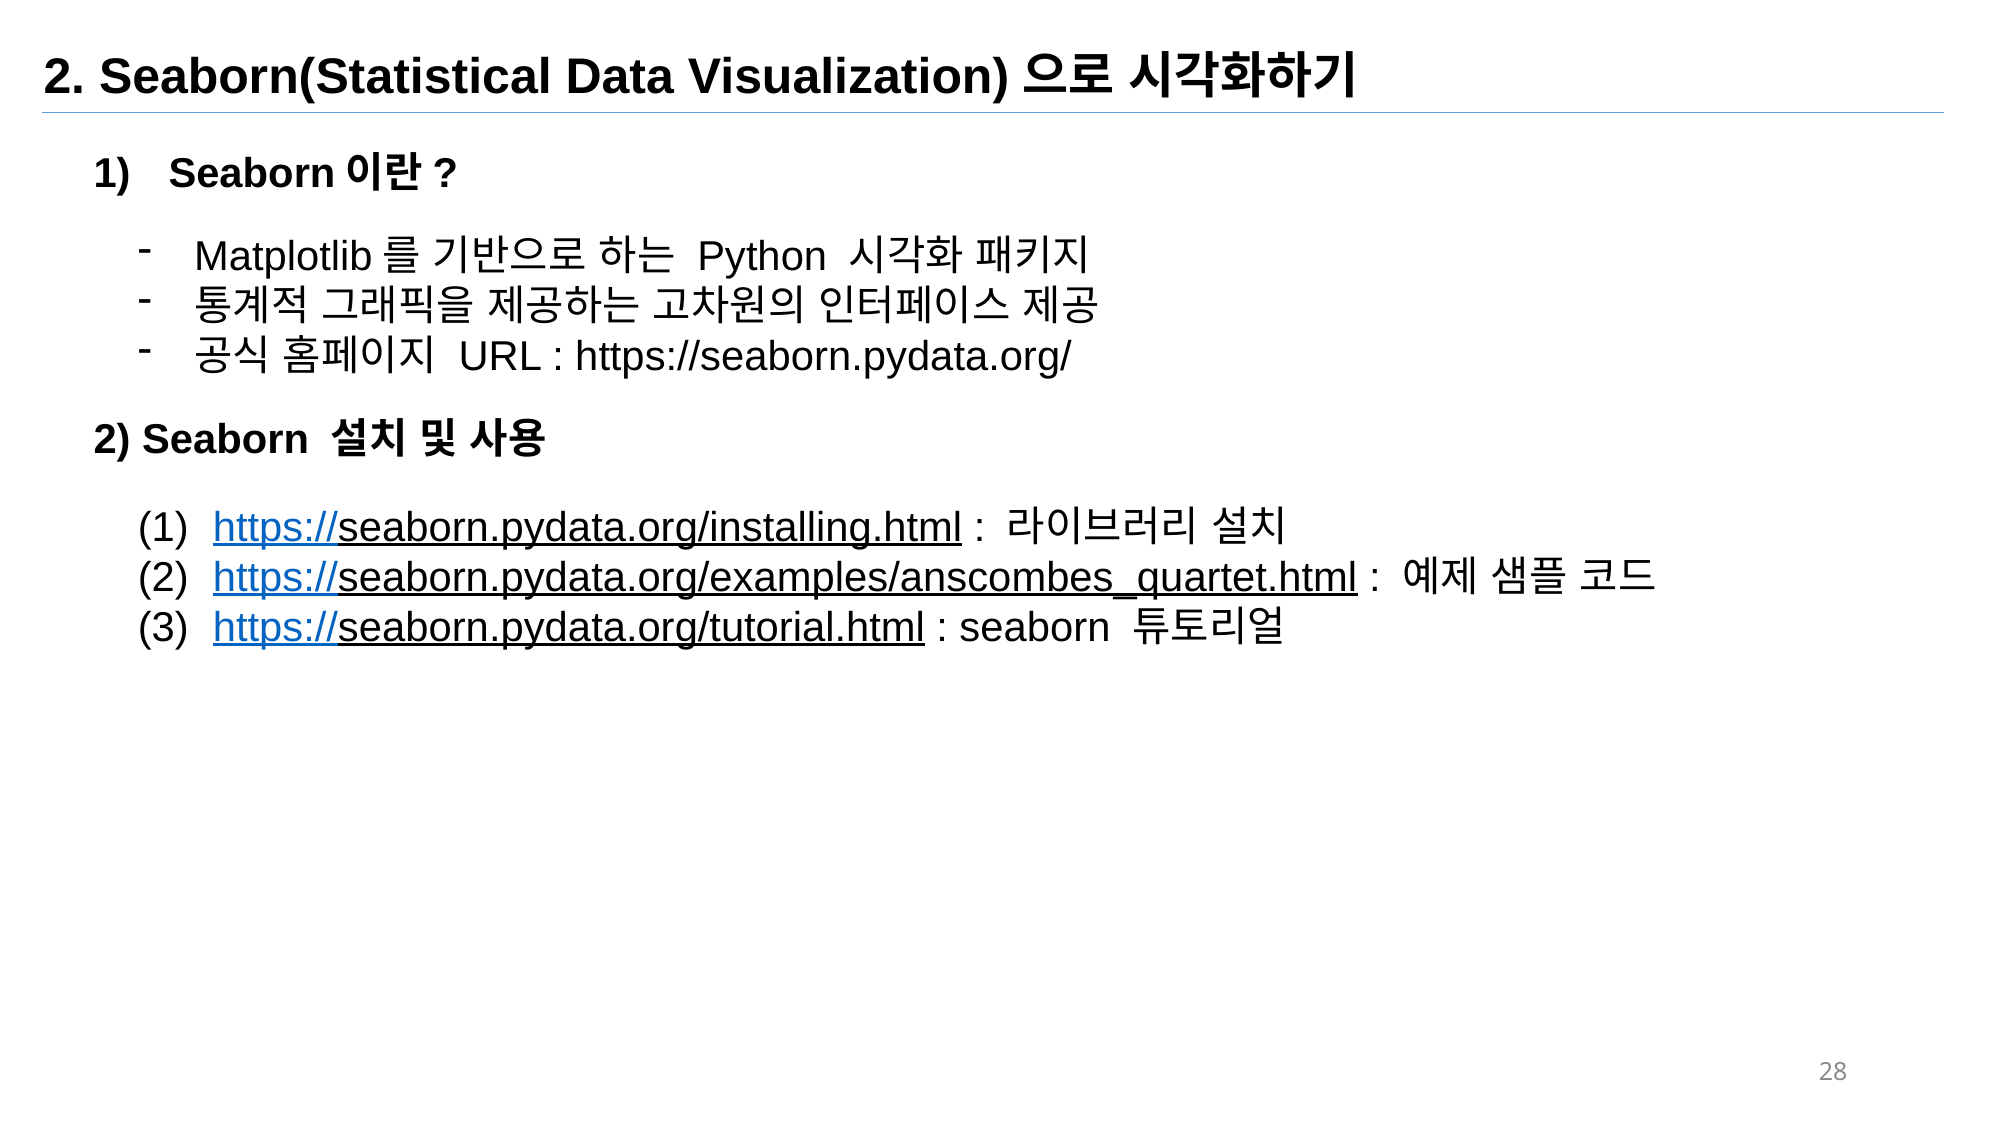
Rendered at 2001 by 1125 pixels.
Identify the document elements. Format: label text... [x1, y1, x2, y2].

text_box 2. Seaborn(Statistical Data Visualization)으로 시각화하기 [28, 36, 1402, 112]
slide_number 28 [1412, 1042, 1863, 1103]
text_box Seaborn이란? [78, 138, 1452, 204]
text_box https://seaborn.pydata.org/installing.html : 라이브러리 설치 https://seaborn.pydata.org/examples/anscombes_quartet.html : 예제 샘플 코드 https://seaborn.pydata.org/tutorial.html : seaborn 튜토리얼 [123, 491, 1983, 707]
text_box Matplotlib를 기반으로 하는 Python 시각화 패키지 통계적 그래픽을 제공하는 고차원의 인터페이스 제공 공식 홈페이지 URL : https://seaborn.pydata.org/ [123, 221, 1497, 386]
text_box 2) Seaborn 설치 및 사용 [78, 404, 1452, 470]
